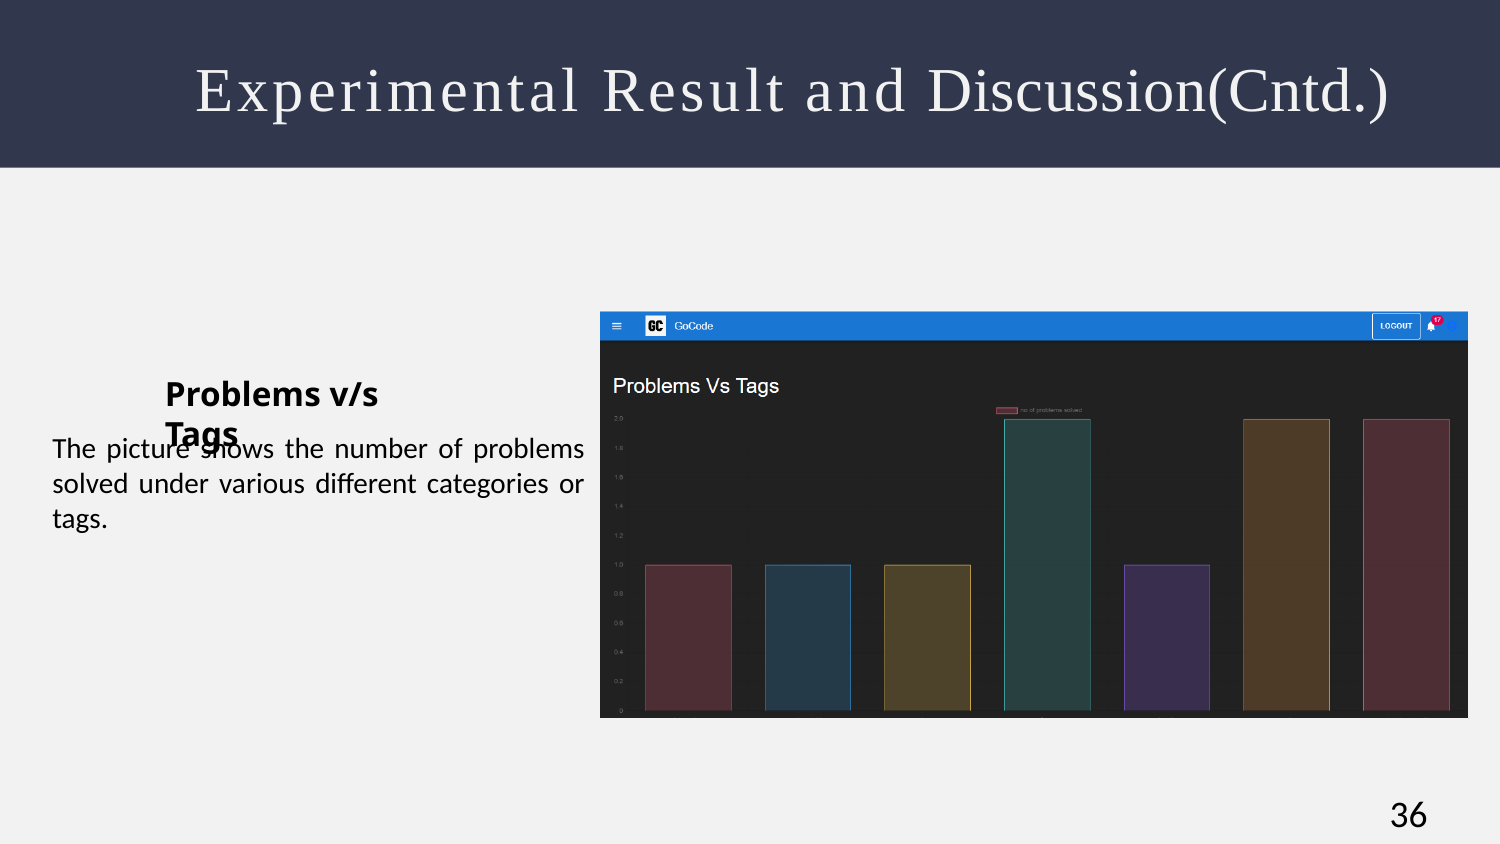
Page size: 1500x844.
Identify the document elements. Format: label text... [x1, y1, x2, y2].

text_box The picture shows the number of problems solved under various different categories or tags. [37, 421, 592, 542]
title Experimental Result and Discussion(Cntd.) [187, 46, 1413, 190]
text_box Problems v/s Tags [149, 366, 438, 421]
text_box 36 [1374, 783, 1500, 843]
picture [599, 310, 1469, 719]
